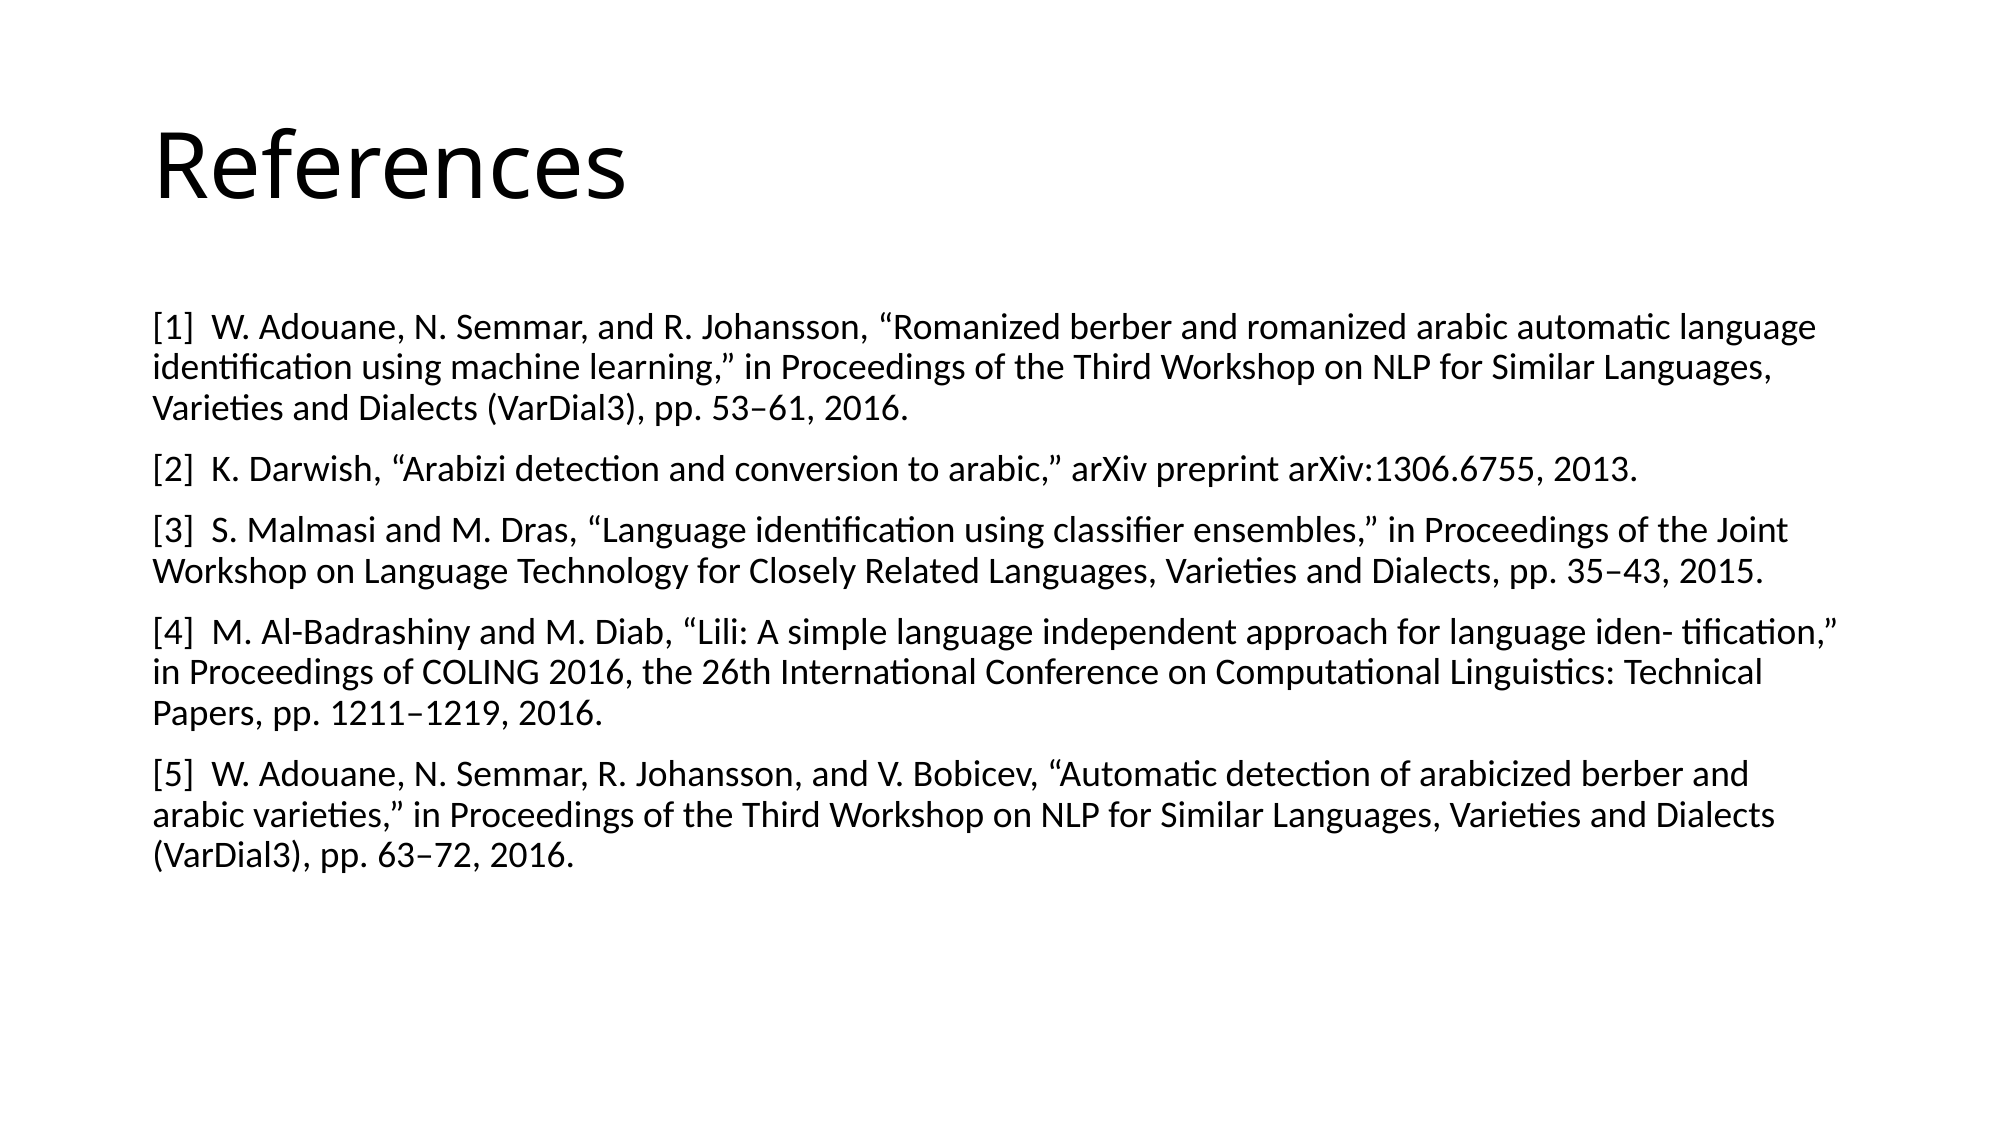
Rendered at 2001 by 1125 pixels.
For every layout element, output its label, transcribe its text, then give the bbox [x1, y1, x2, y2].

list [1] W. Adouane, N. Semmar, and R. Johansson, “Romanized berber and romanized arabic automatic language identification using machine learning,” in Proceedings of the Third Workshop on NLP for Similar Languages, Varieties and Dialects (VarDial3), pp. 53–61, 2016. [2] K. Darwish, “Arabizi detection and conversion to arabic,” arXiv preprint arXiv:1306.6755, 2013. [3] S. Malmasi and M. Dras, “Language identification using classifier ensembles,” in Proceedings of the Joint Workshop on Language Technology for Closely Related Languages, Varieties and Dialects, pp. 35–43, 2015. [4] M. Al-Badrashiny and M. Diab, “Lili: A simple language independent approach for language iden- tification,” in Proceedings of COLING 2016, the 26th International Conference on Computational Linguistics: Technical Papers, pp. 1211–1219, 2016. [5] W. Adouane, N. Semmar, R. Johansson, and V. Bobicev, “Automatic detection of arabicized berber and arabic varieties,” in Proceedings of the Third Workshop on NLP for Similar Languages, Varieties and Dialects (VarDial3), pp. 63–72, 2016. [137, 299, 1863, 1014]
title References [137, 59, 1863, 278]
